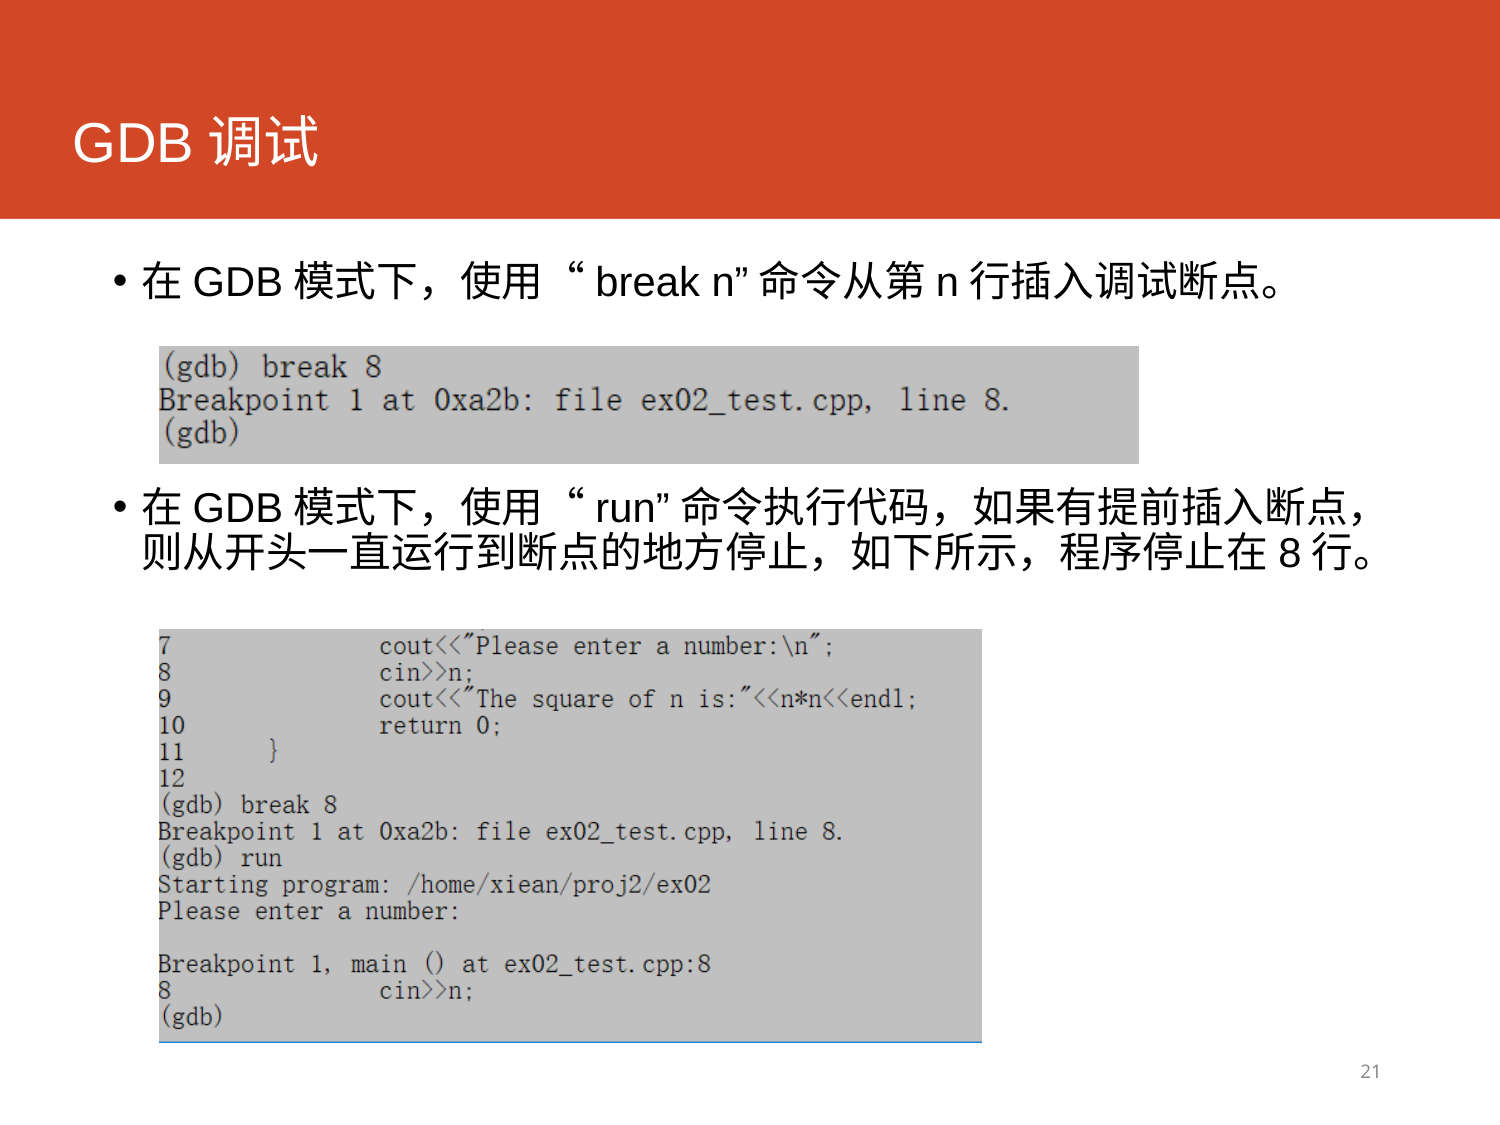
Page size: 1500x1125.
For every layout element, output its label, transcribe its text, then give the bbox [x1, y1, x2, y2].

picture [159, 346, 1139, 464]
title GDB调试 [57, 86, 979, 182]
picture [159, 629, 982, 1043]
slide_number 21 [993, 1042, 1397, 1103]
list 在GDB模式下，使用“break n”命令从第n行插入调试断点。 在GDB模式下，使用“run”命令执行代码，如果有提前插入断点，则从开头一直运行到断点的地方停止，如下所示，程序停止在8行。 [41, 253, 1378, 1088]
